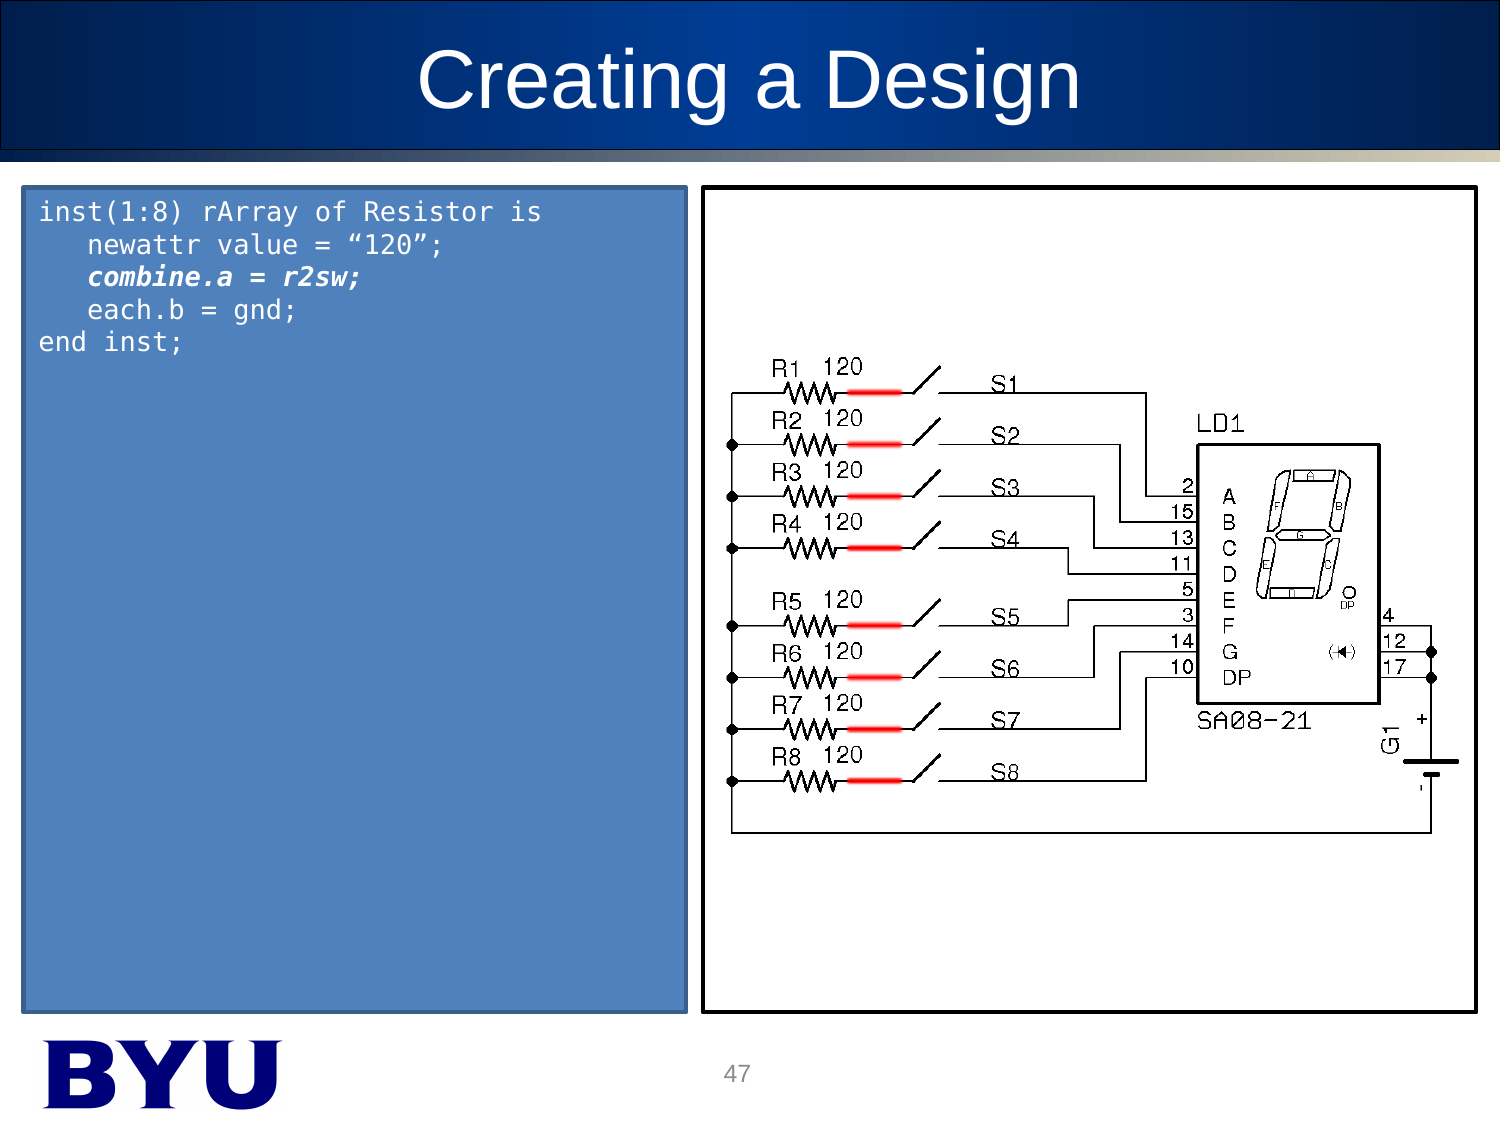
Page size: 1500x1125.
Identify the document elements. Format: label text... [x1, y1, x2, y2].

text_box inst(1:8) rArray of Resistor is newattr value = “120”; combine.a = r2sw; each.b = gnd; end inst; [21, 185, 688, 1014]
text_box [701, 185, 1478, 1014]
picture [37, 1039, 288, 1111]
picture [714, 337, 1471, 853]
title Creating a Design [75, 0, 1425, 150]
slide_number 47 [562, 1042, 913, 1103]
